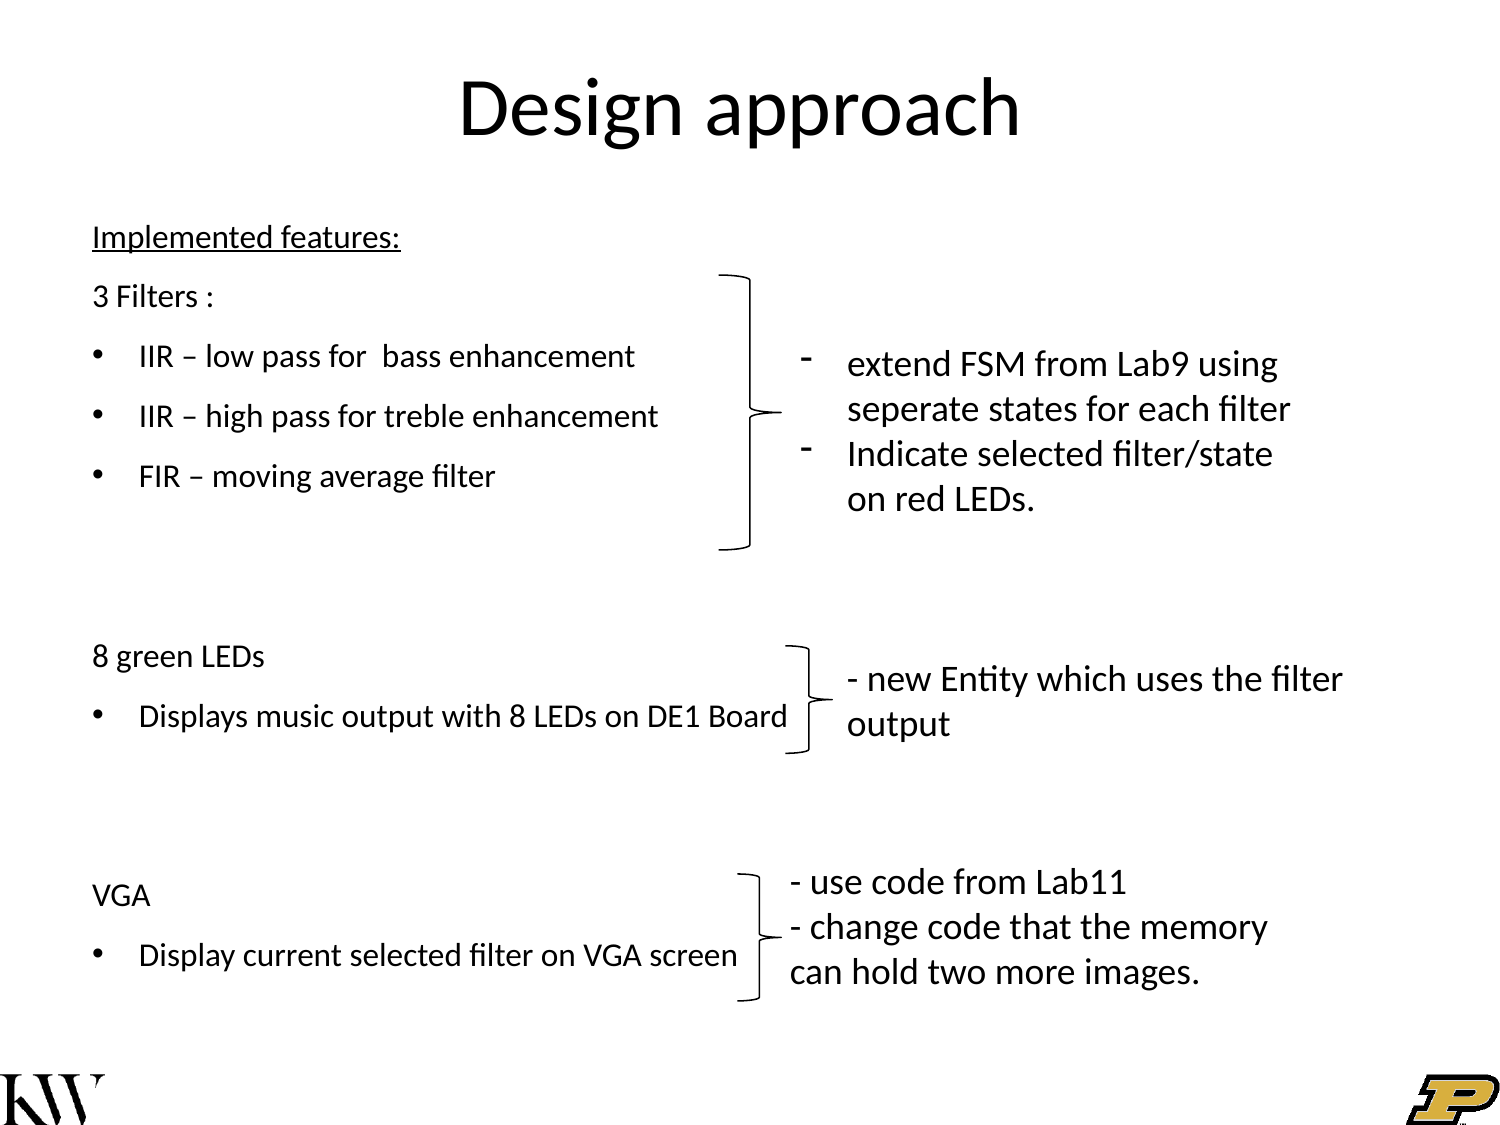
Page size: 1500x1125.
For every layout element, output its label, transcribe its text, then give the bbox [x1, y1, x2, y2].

text_box Implemented features: 3 Filters : IIR – low pass for bass enhancement IIR – high pass for treble enhancement FIR – moving average filter 8 green LEDs Displays music output with 8 LEDs on DE1 Board VGA Display current selected filter on VGA screen [77, 187, 1428, 1125]
text_box - new Entity which uses the filter output [832, 646, 1376, 752]
title Design approach [75, 24, 1425, 180]
picture [0, 1074, 105, 1125]
text_box extend FSM from Lab9 using seperate states for each filter Indicate selected filter/state on red LEDs. [785, 332, 1330, 572]
picture [1399, 1048, 1500, 1125]
text_box [718, 274, 782, 551]
text_box [737, 873, 774, 1002]
text_box [785, 645, 832, 755]
text_box - use code from Lab11 - change code that the memory can hold two more images. [774, 849, 1319, 1045]
